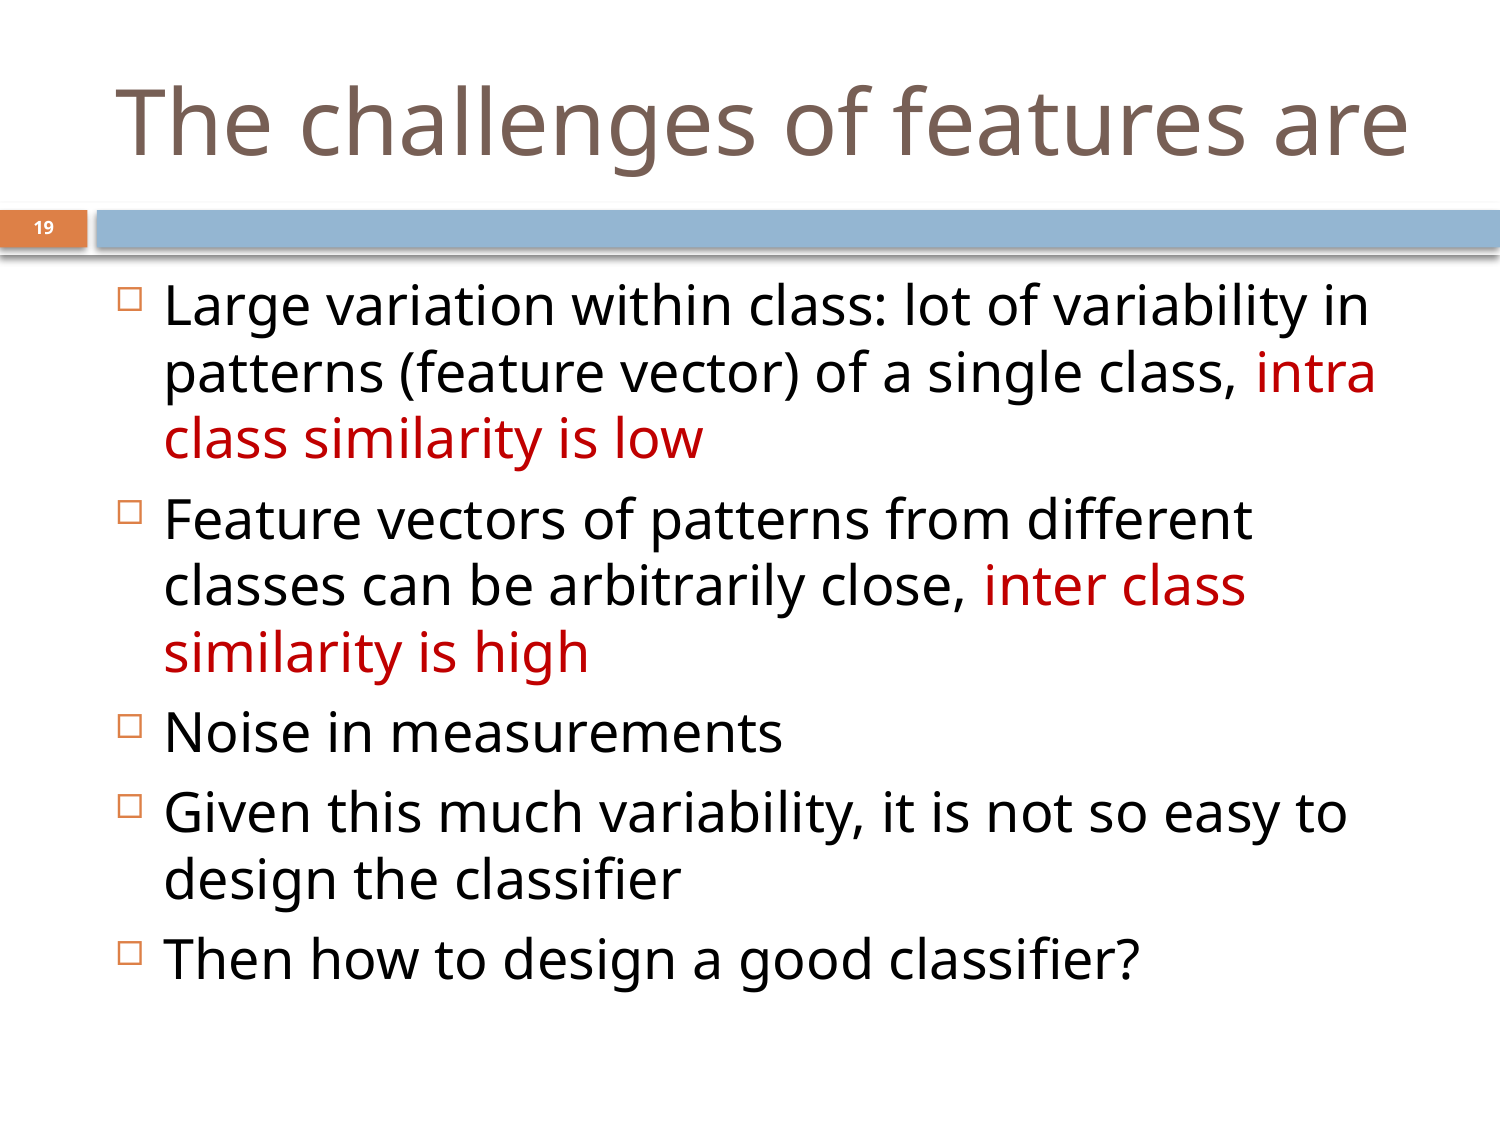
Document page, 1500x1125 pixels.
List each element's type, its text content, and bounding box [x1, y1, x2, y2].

list Large variation within class: lot of variability in patterns (feature vector) of a single class, intra class similarity is low Feature vectors of patterns from different classes can be arbitrarily close, inter class similarity is high Noise in measurements Given this much variability, it is not so easy to design the classifier Then how to design a good classifier? [100, 262, 1438, 1000]
title The challenges of features are [100, 37, 1438, 200]
slide_number 19 [0, 208, 88, 249]
